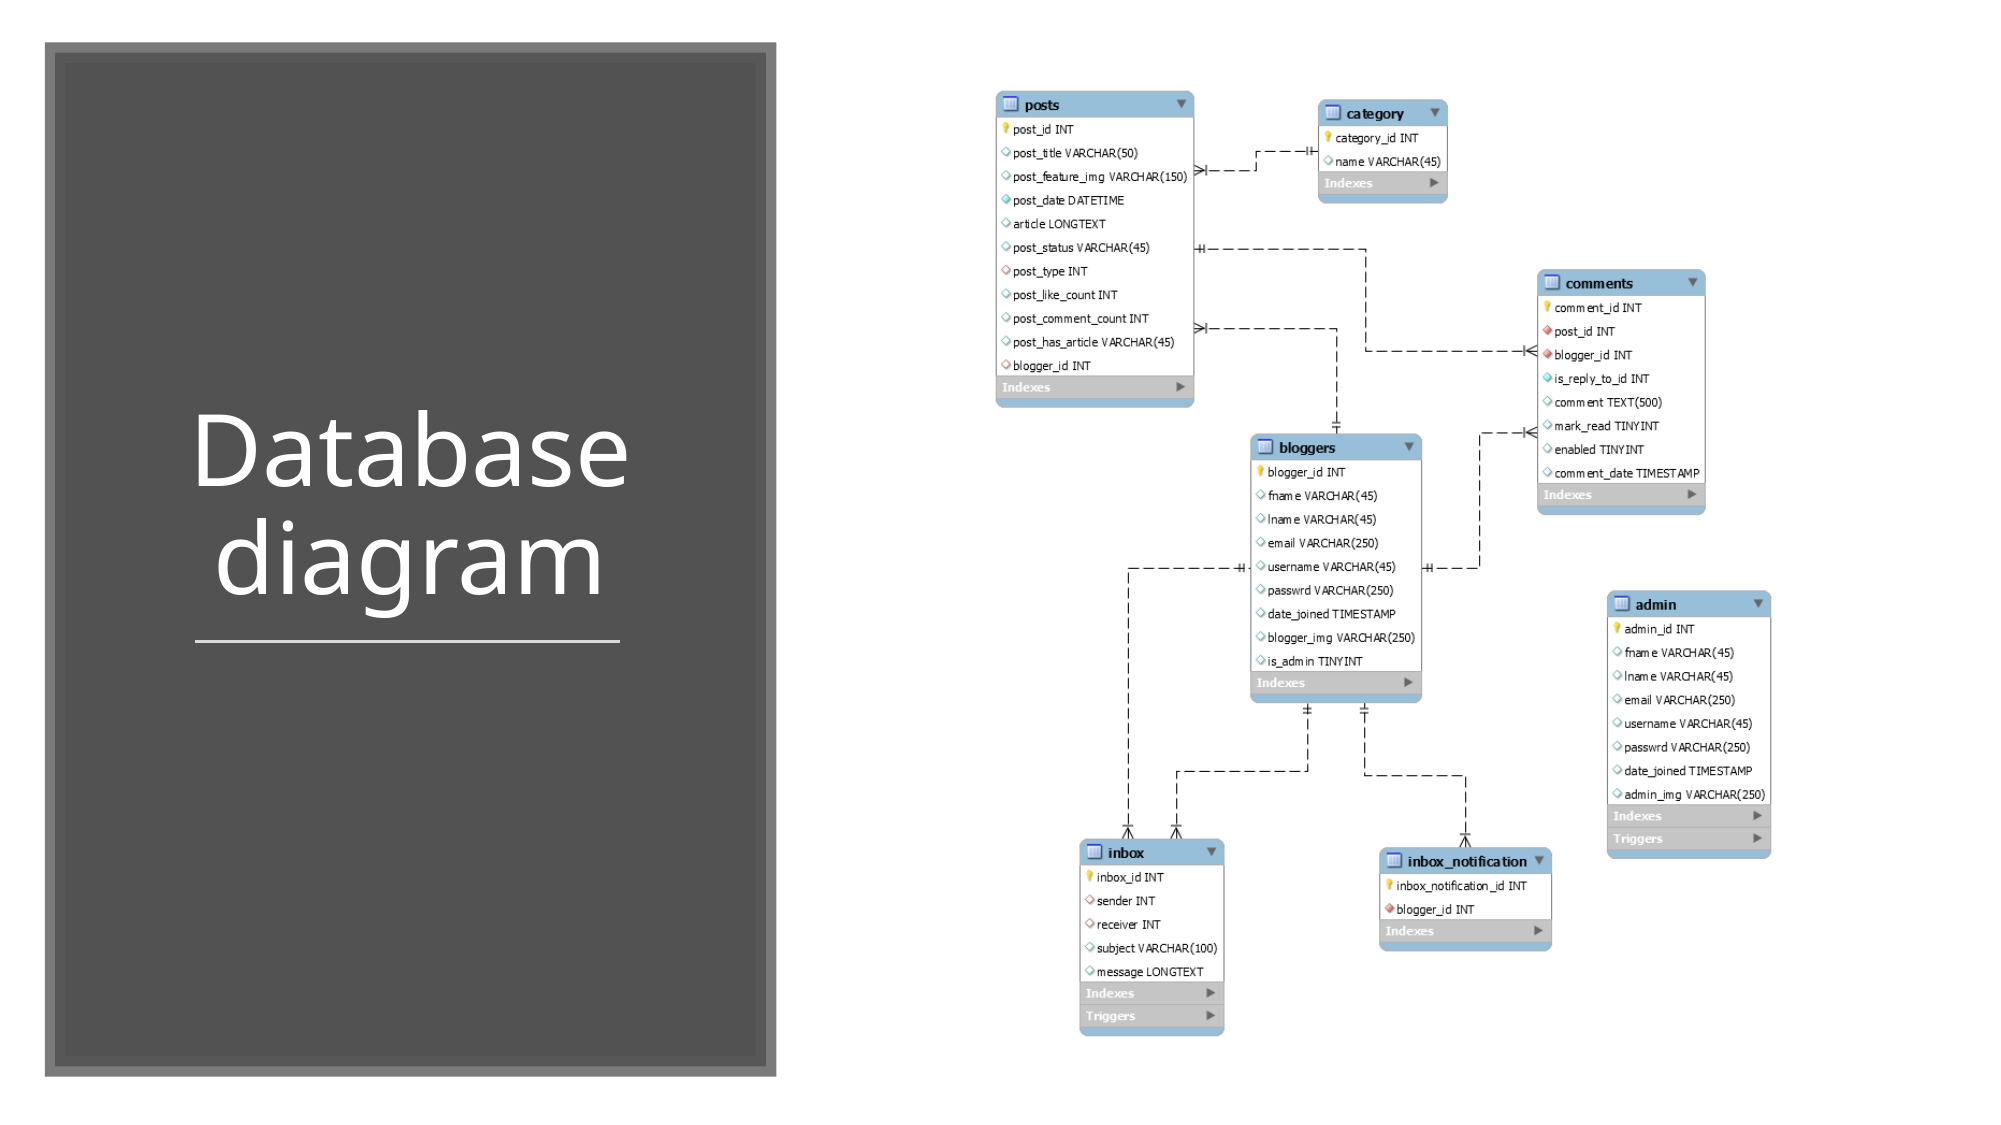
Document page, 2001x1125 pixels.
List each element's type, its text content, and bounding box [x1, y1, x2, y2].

title Database diagram [110, 149, 711, 624]
picture [985, 80, 1781, 1046]
text_box [54, 52, 767, 1067]
